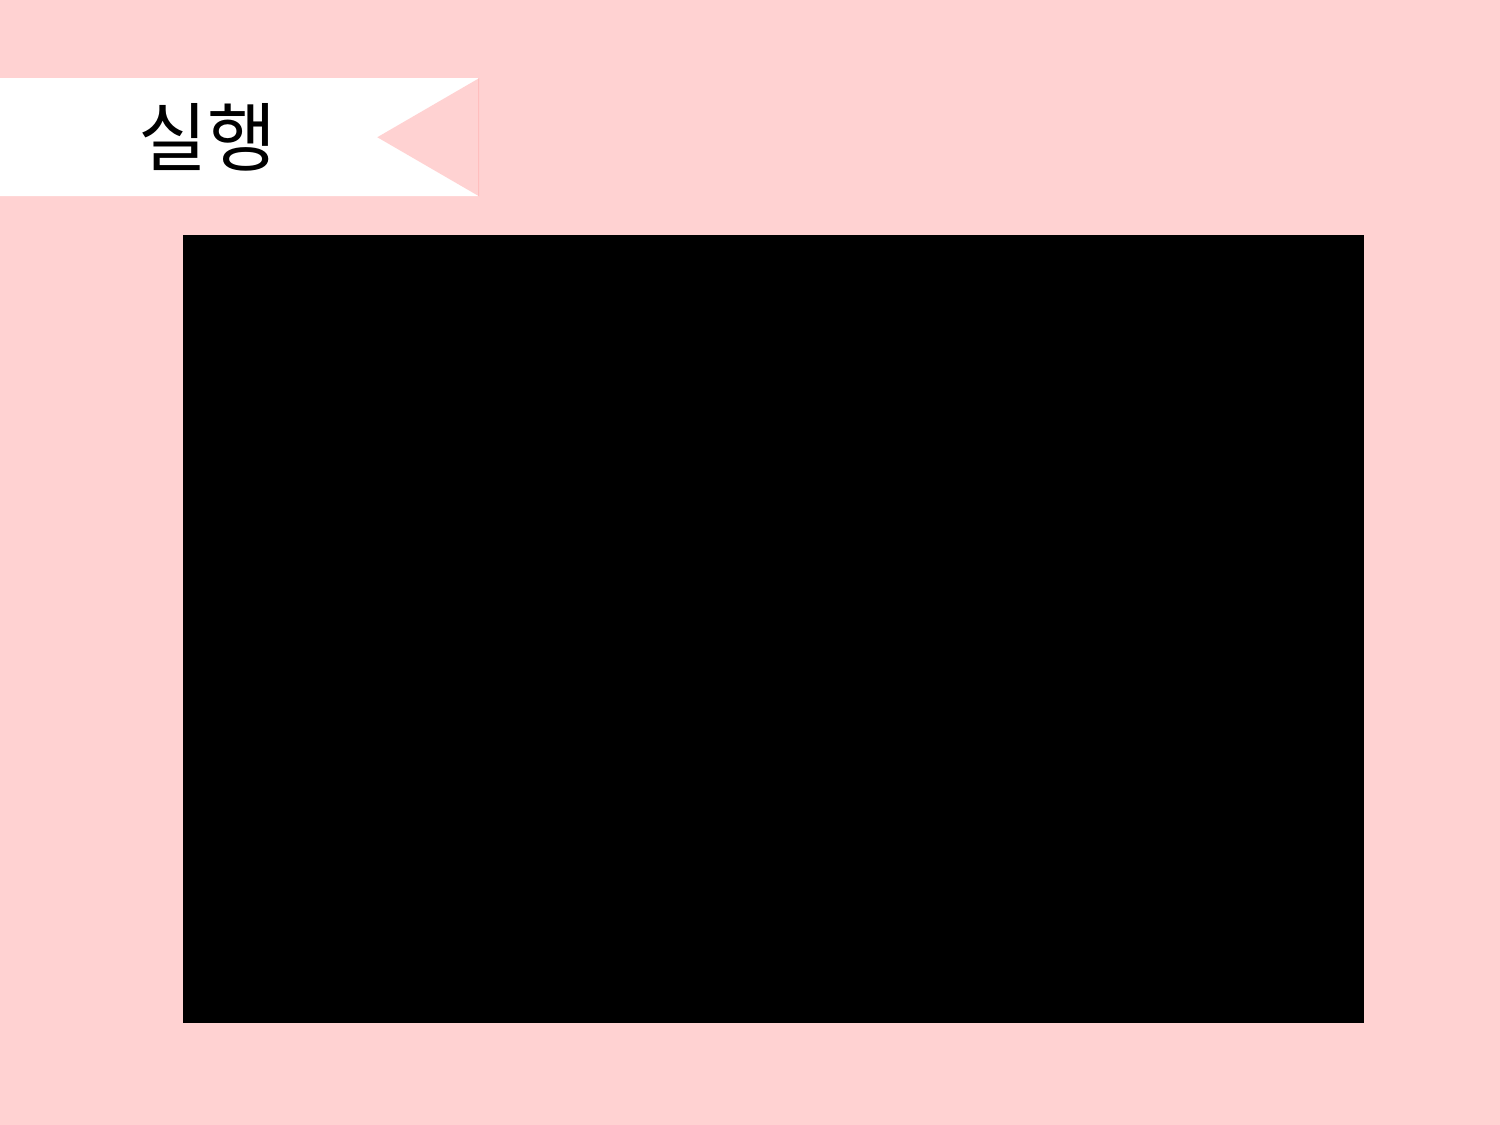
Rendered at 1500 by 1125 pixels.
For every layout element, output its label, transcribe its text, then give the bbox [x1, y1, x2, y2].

text_box [375, 76, 482, 199]
text_box 실행 [123, 83, 313, 189]
text_box [0, 76, 476, 198]
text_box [182, 234, 1365, 1024]
